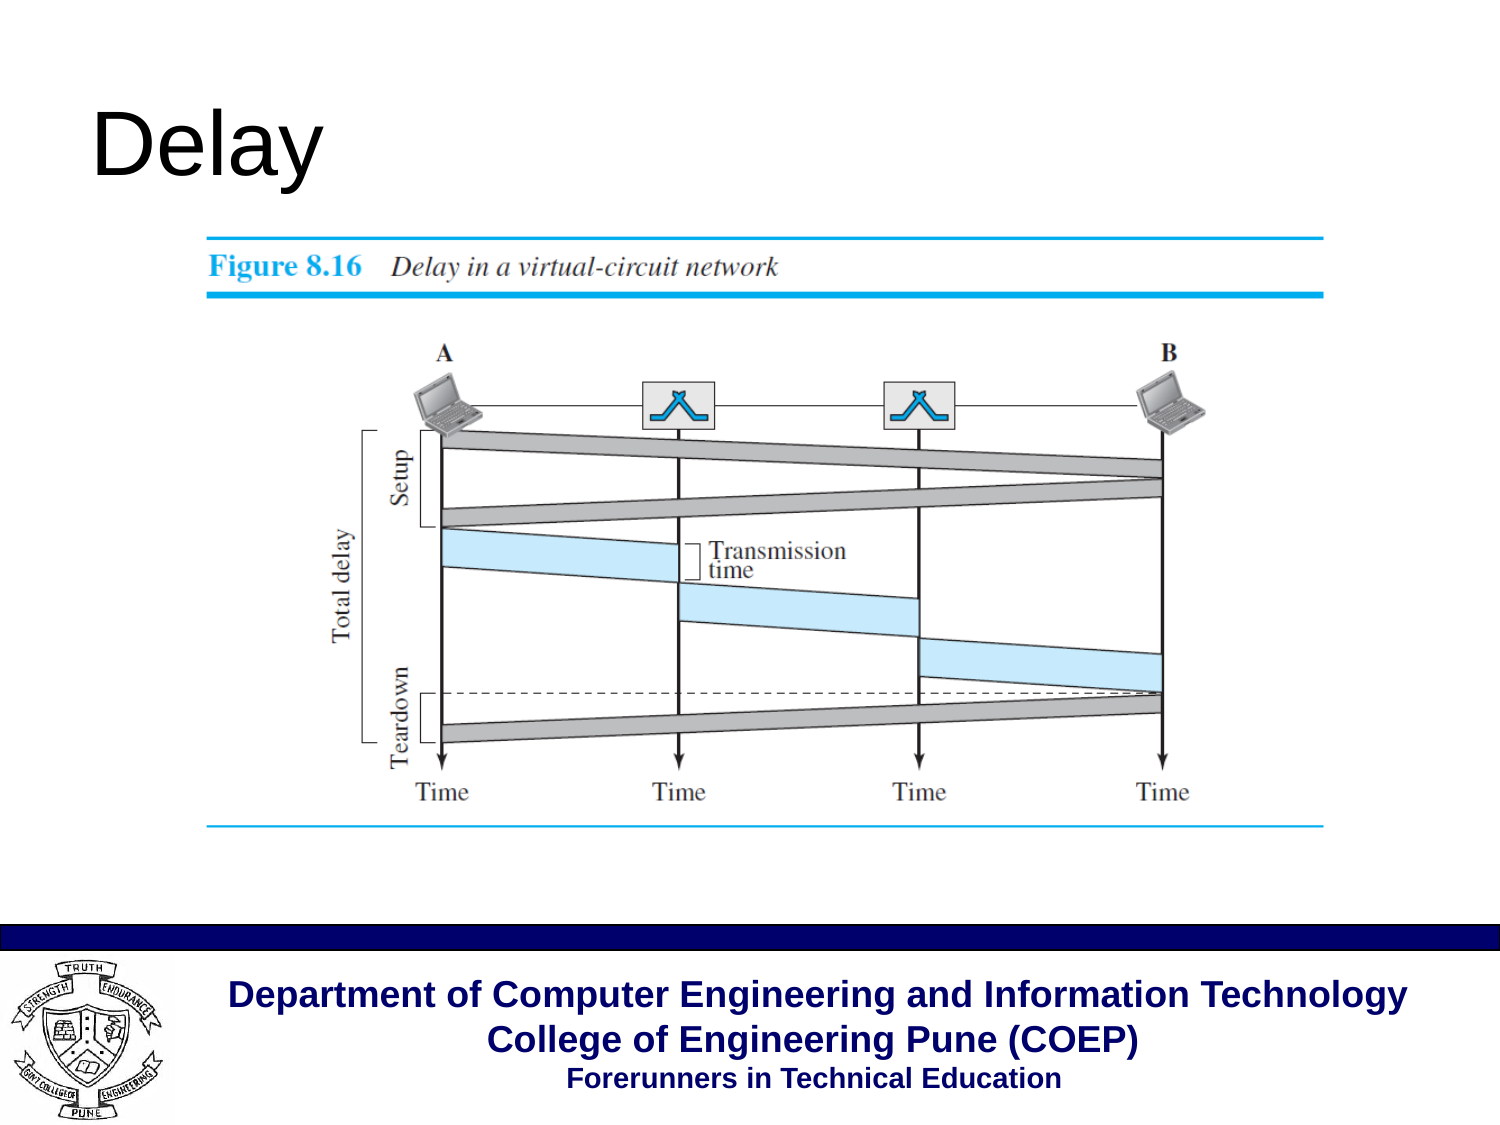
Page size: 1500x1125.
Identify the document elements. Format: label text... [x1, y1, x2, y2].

title Delay [74, 44, 1426, 233]
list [135, 212, 1365, 851]
